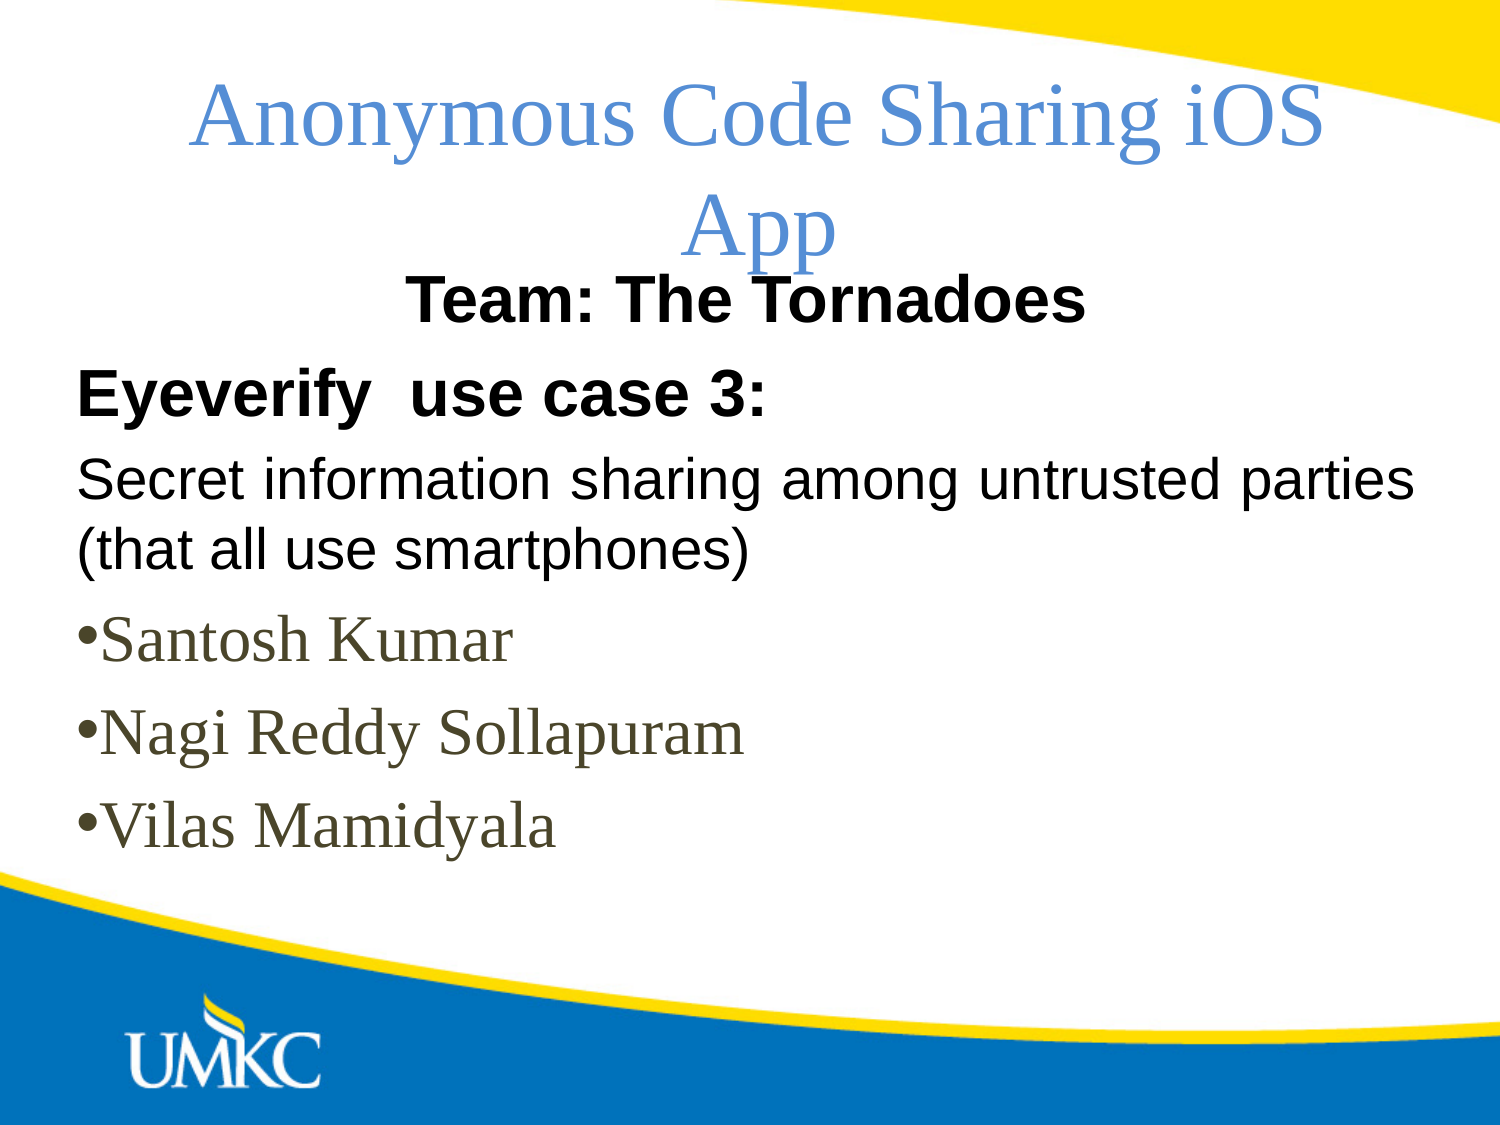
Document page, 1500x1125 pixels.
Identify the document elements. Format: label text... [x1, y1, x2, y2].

title Anonymous Code Sharing iOS App [86, 43, 1433, 248]
picture [0, 0, 1500, 1125]
subtitle Team: The Tornadoes Eyeverify use case 3: Secret information sharing among untrusted parties (that all use smartphones) Santosh Kumar Nagi Reddy Sollapuram Vilas Mamidyala [61, 248, 1433, 987]
